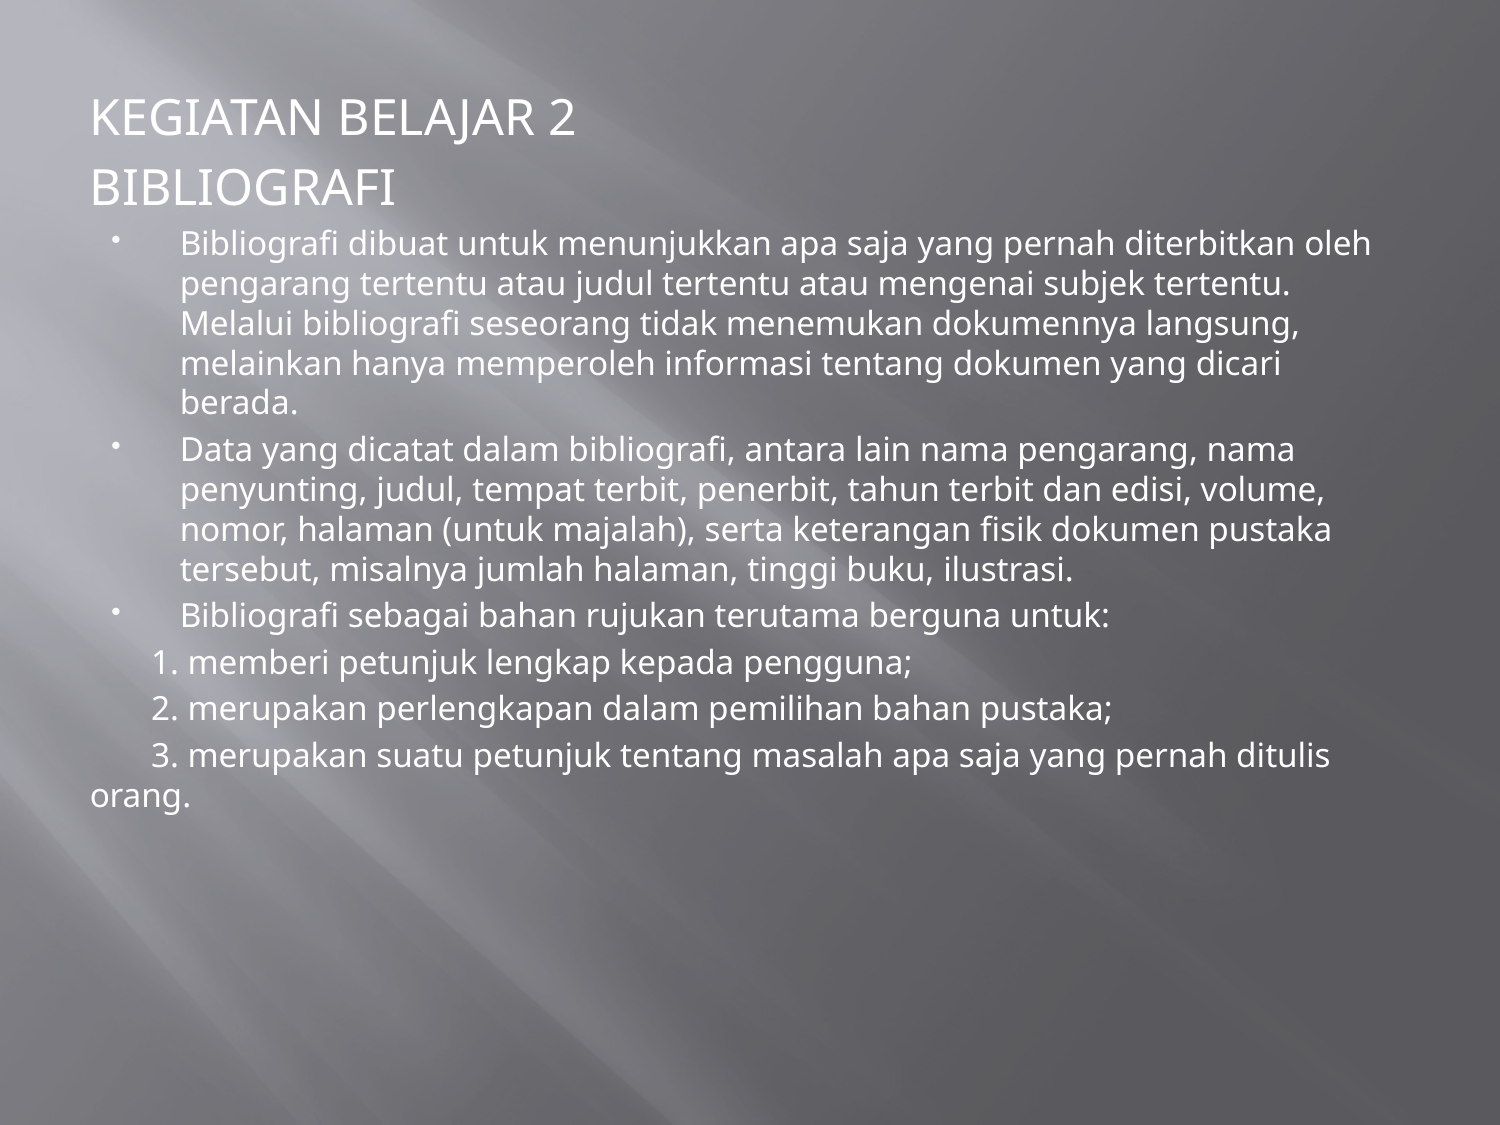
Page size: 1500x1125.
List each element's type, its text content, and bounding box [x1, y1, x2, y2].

list KEGIATAN BELAJAR 2 BIBLIOGRAFI Bibliografi dibuat untuk menunjukkan apa saja yang pernah diterbitkan oleh pengarang tertentu atau judul tertentu atau mengenai subjek tertentu. Melalui bibliografi seseorang tidak menemukan dokumennya langsung, melainkan hanya memperoleh informasi tentang dokumen yang dicari berada. Data yang dicatat dalam bibliografi, antara lain nama pengarang, nama penyunting, judul, tempat terbit, penerbit, tahun terbit dan edisi, volume, nomor, halaman (untuk majalah), serta keterangan fisik dokumen pustaka tersebut, misalnya jumlah halaman, tinggi buku, ilustrasi. Bibliografi sebagai bahan rujukan terutama berguna untuk: 1. memberi petunjuk lengkap kepada pengguna; 2. merupakan perlengkapan dalam pemilihan bahan pustaka; 3. merupakan suatu petunjuk tentang masalah apa saja yang pernah ditulis orang. [75, 78, 1425, 1059]
